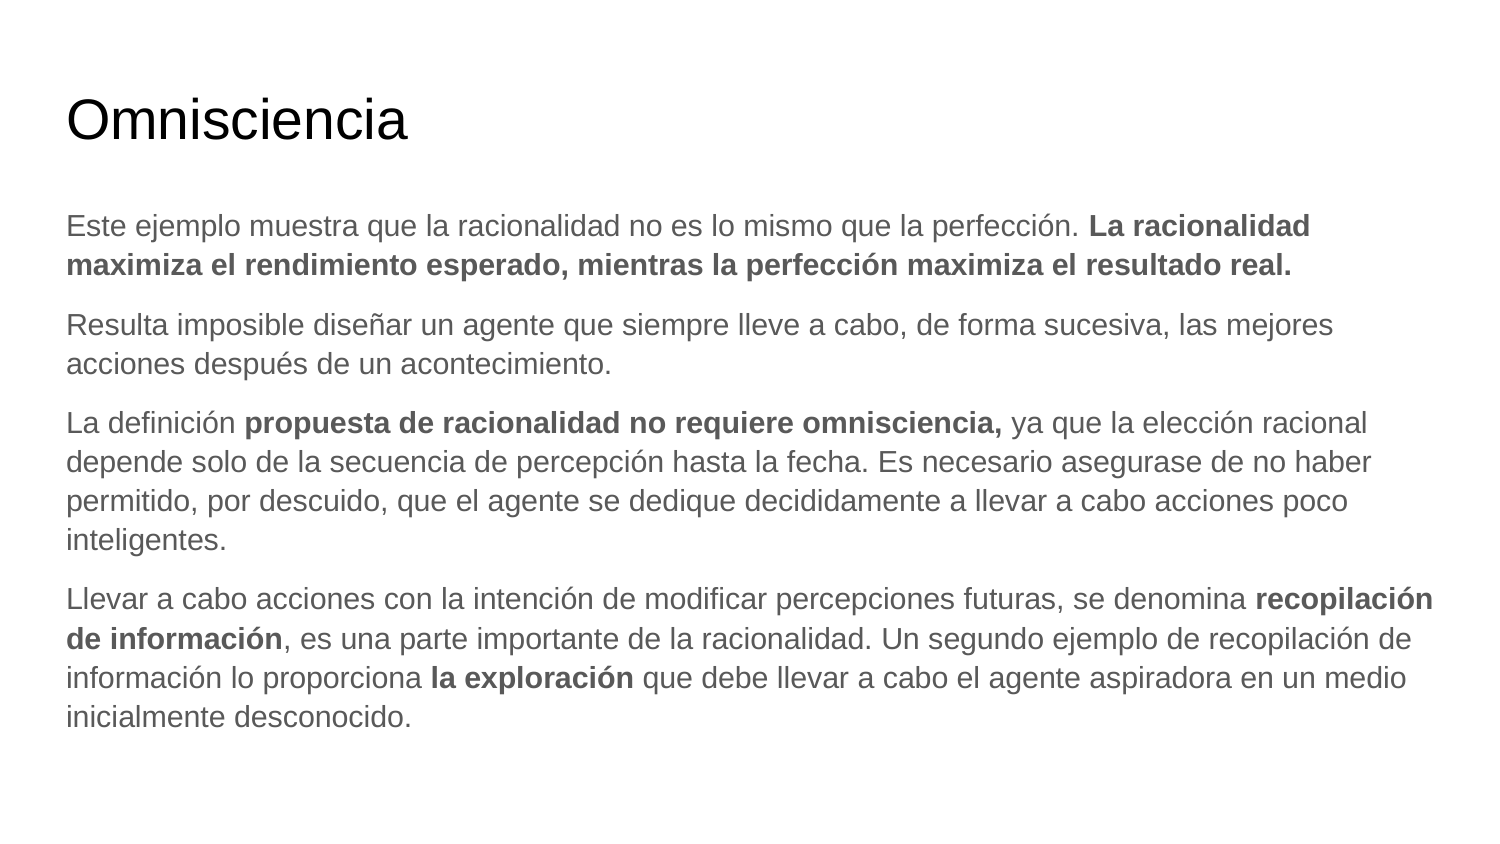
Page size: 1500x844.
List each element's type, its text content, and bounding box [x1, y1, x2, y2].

list Este ejemplo muestra que la racionalidad no es lo mismo que la perfección. La racionalidad maximiza el rendimiento esperado, mientras la perfección maximiza el resultado real. Resulta imposible diseñar un agente que siempre lleve a cabo, de forma sucesiva, las mejores acciones después de un acontecimiento. La definición propuesta de racionalidad no requiere omnisciencia, ya que la elección racional depende solo de la secuencia de percepción hasta la fecha. Es necesario asegurase de no haber permitido, por descuido, que el agente se dedique decididamente a llevar a cabo acciones poco inteligentes. Llevar a cabo acciones con la intención de modificar percepciones futuras, se denomina recopilación de información, es una parte importante de la racionalidad. Un segundo ejemplo de recopilación de información lo proporciona la exploración que debe llevar a cabo el agente aspiradora en un medio inicialmente desconocido. [51, 189, 1449, 750]
title Omnisciencia [51, 72, 1449, 167]
